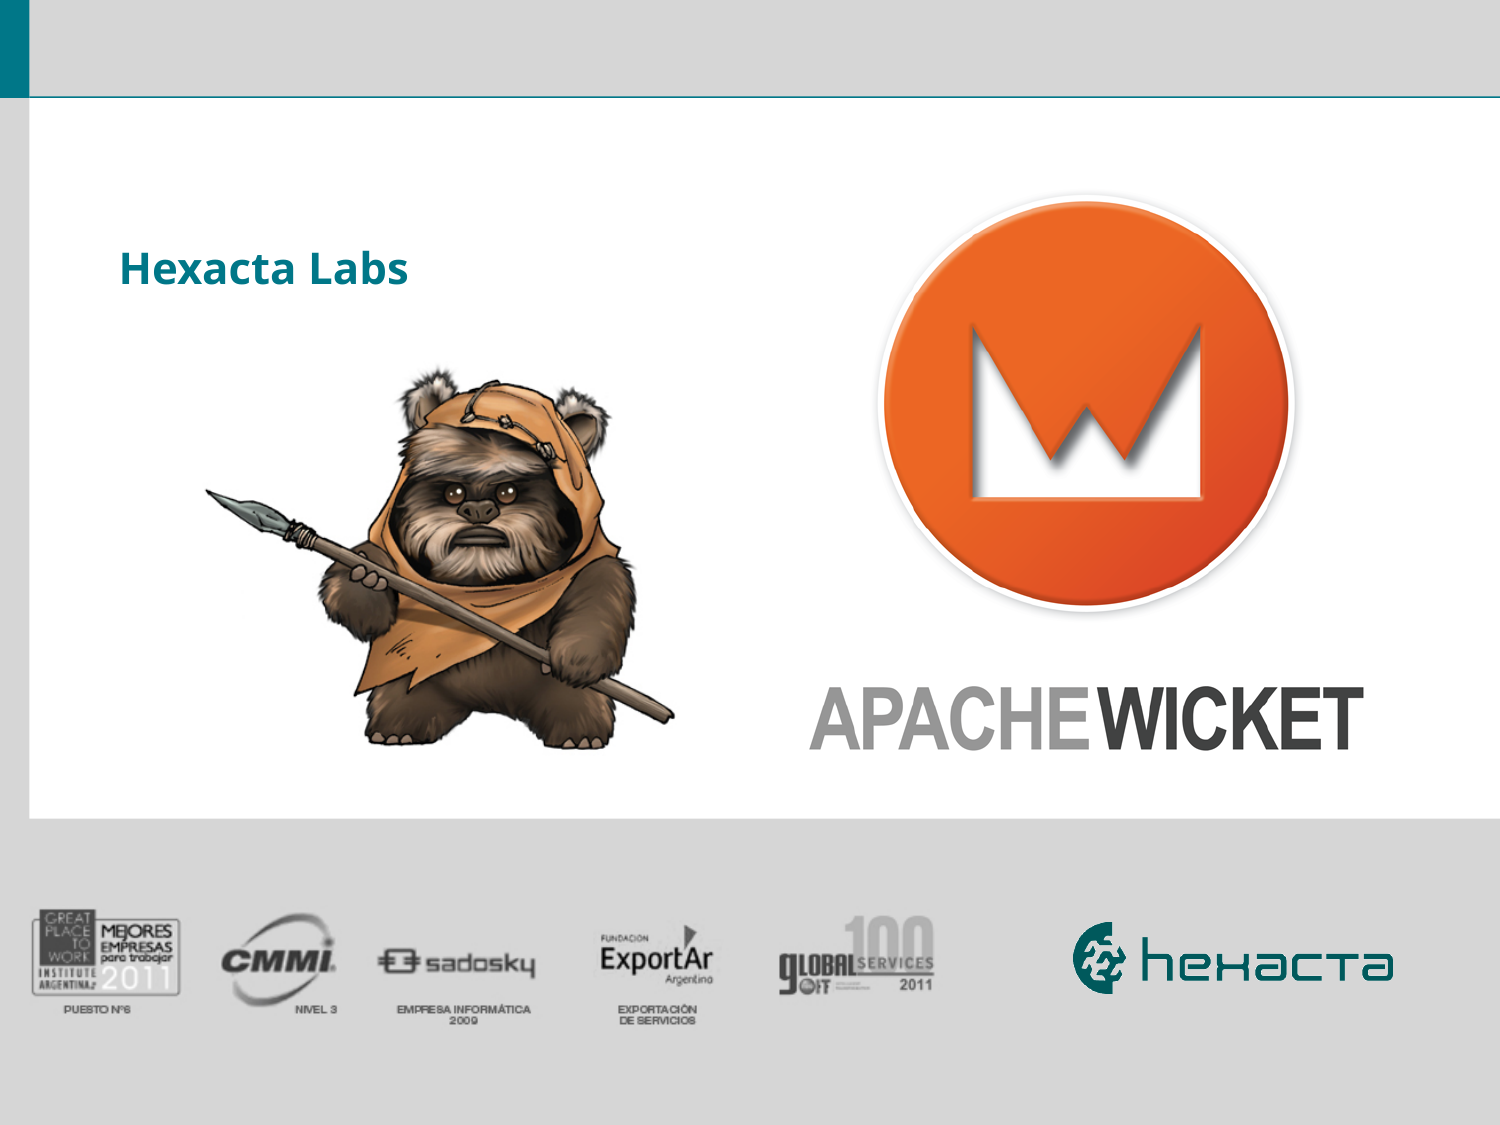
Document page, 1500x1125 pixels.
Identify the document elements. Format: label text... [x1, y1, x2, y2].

picture [1073, 922, 1393, 994]
picture [29, 905, 955, 1031]
title Hexacta Labs [118, 241, 791, 293]
picture [175, 339, 749, 764]
picture [796, 175, 1386, 765]
